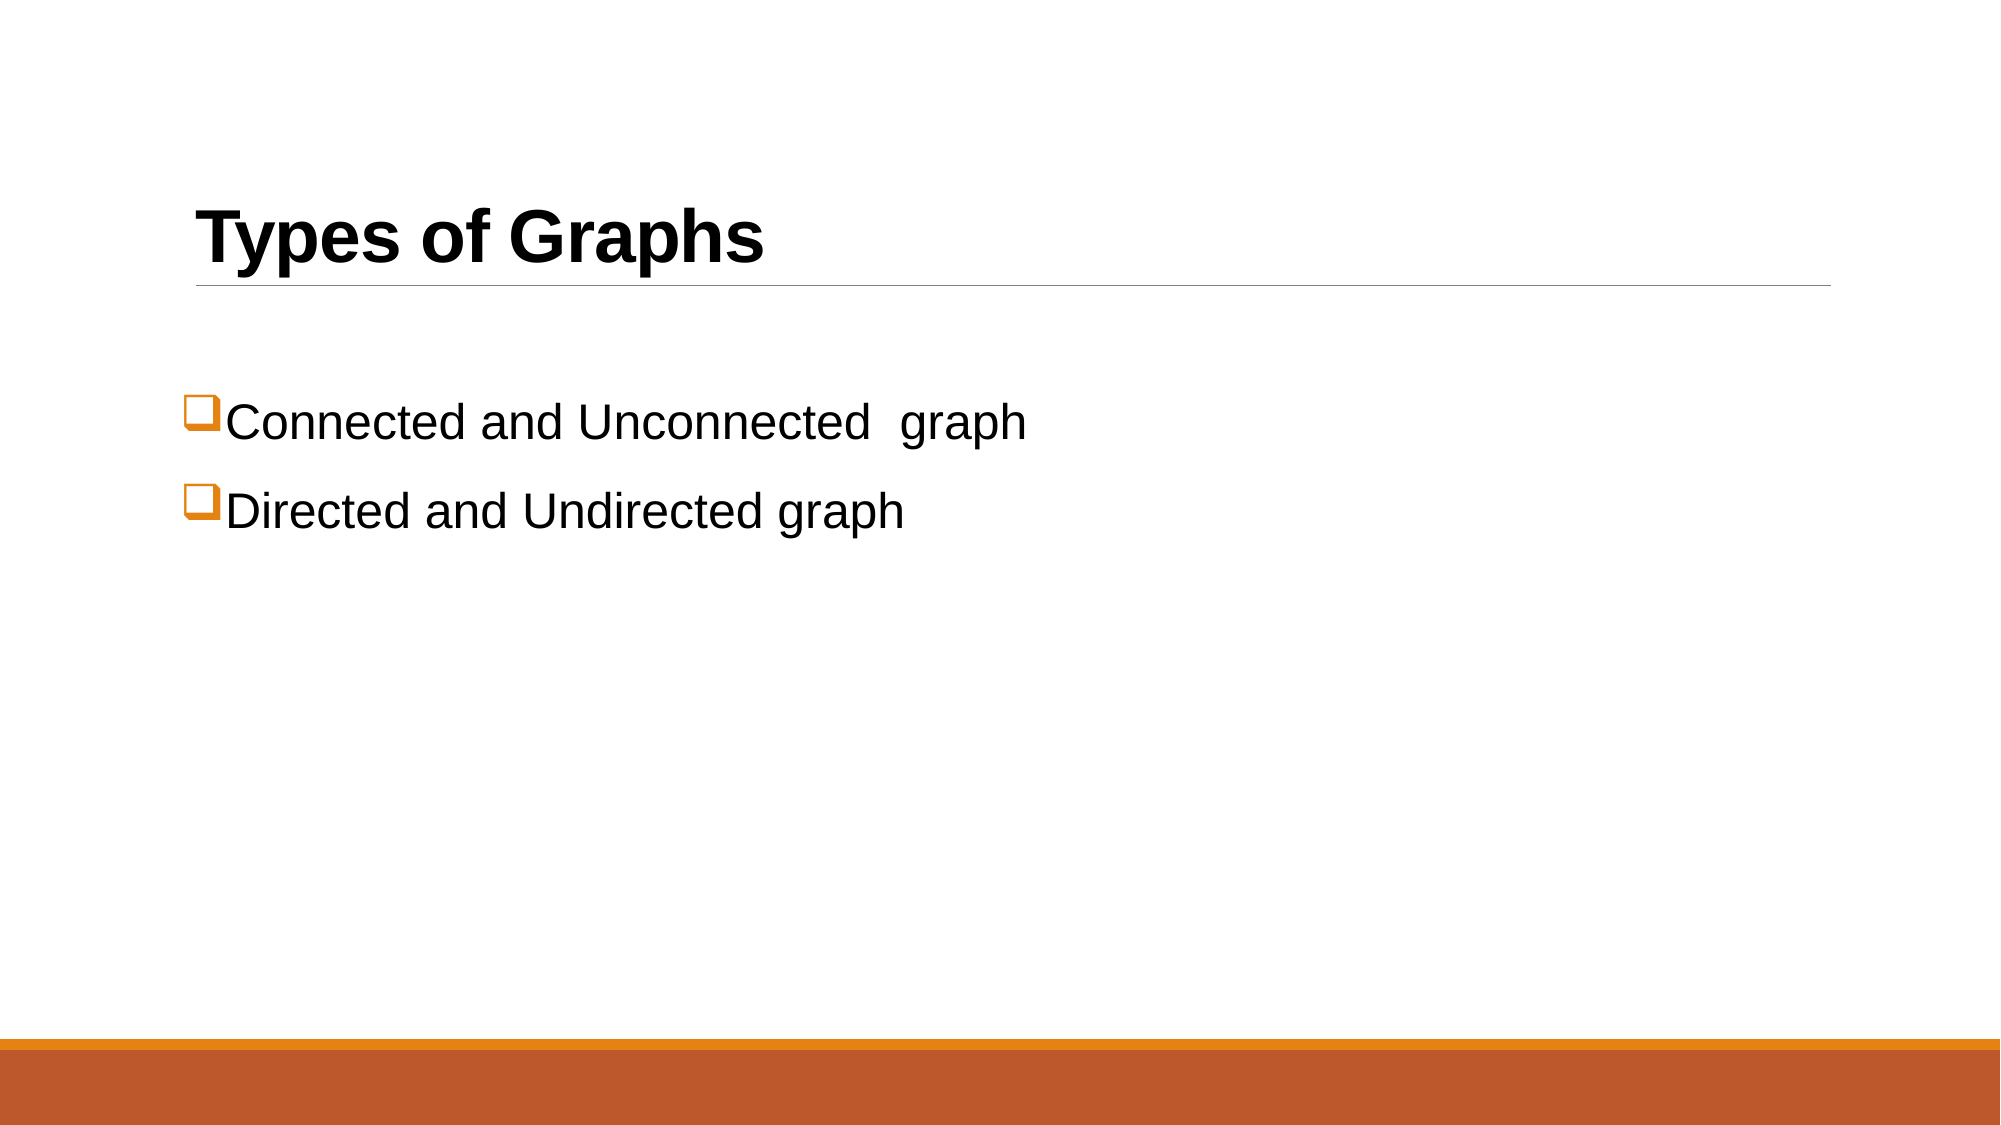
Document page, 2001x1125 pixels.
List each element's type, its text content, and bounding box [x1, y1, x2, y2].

list Connected and Unconnected graph Directed and Undirected graph [180, 302, 1830, 963]
title Types of Graphs [180, 47, 1830, 285]
